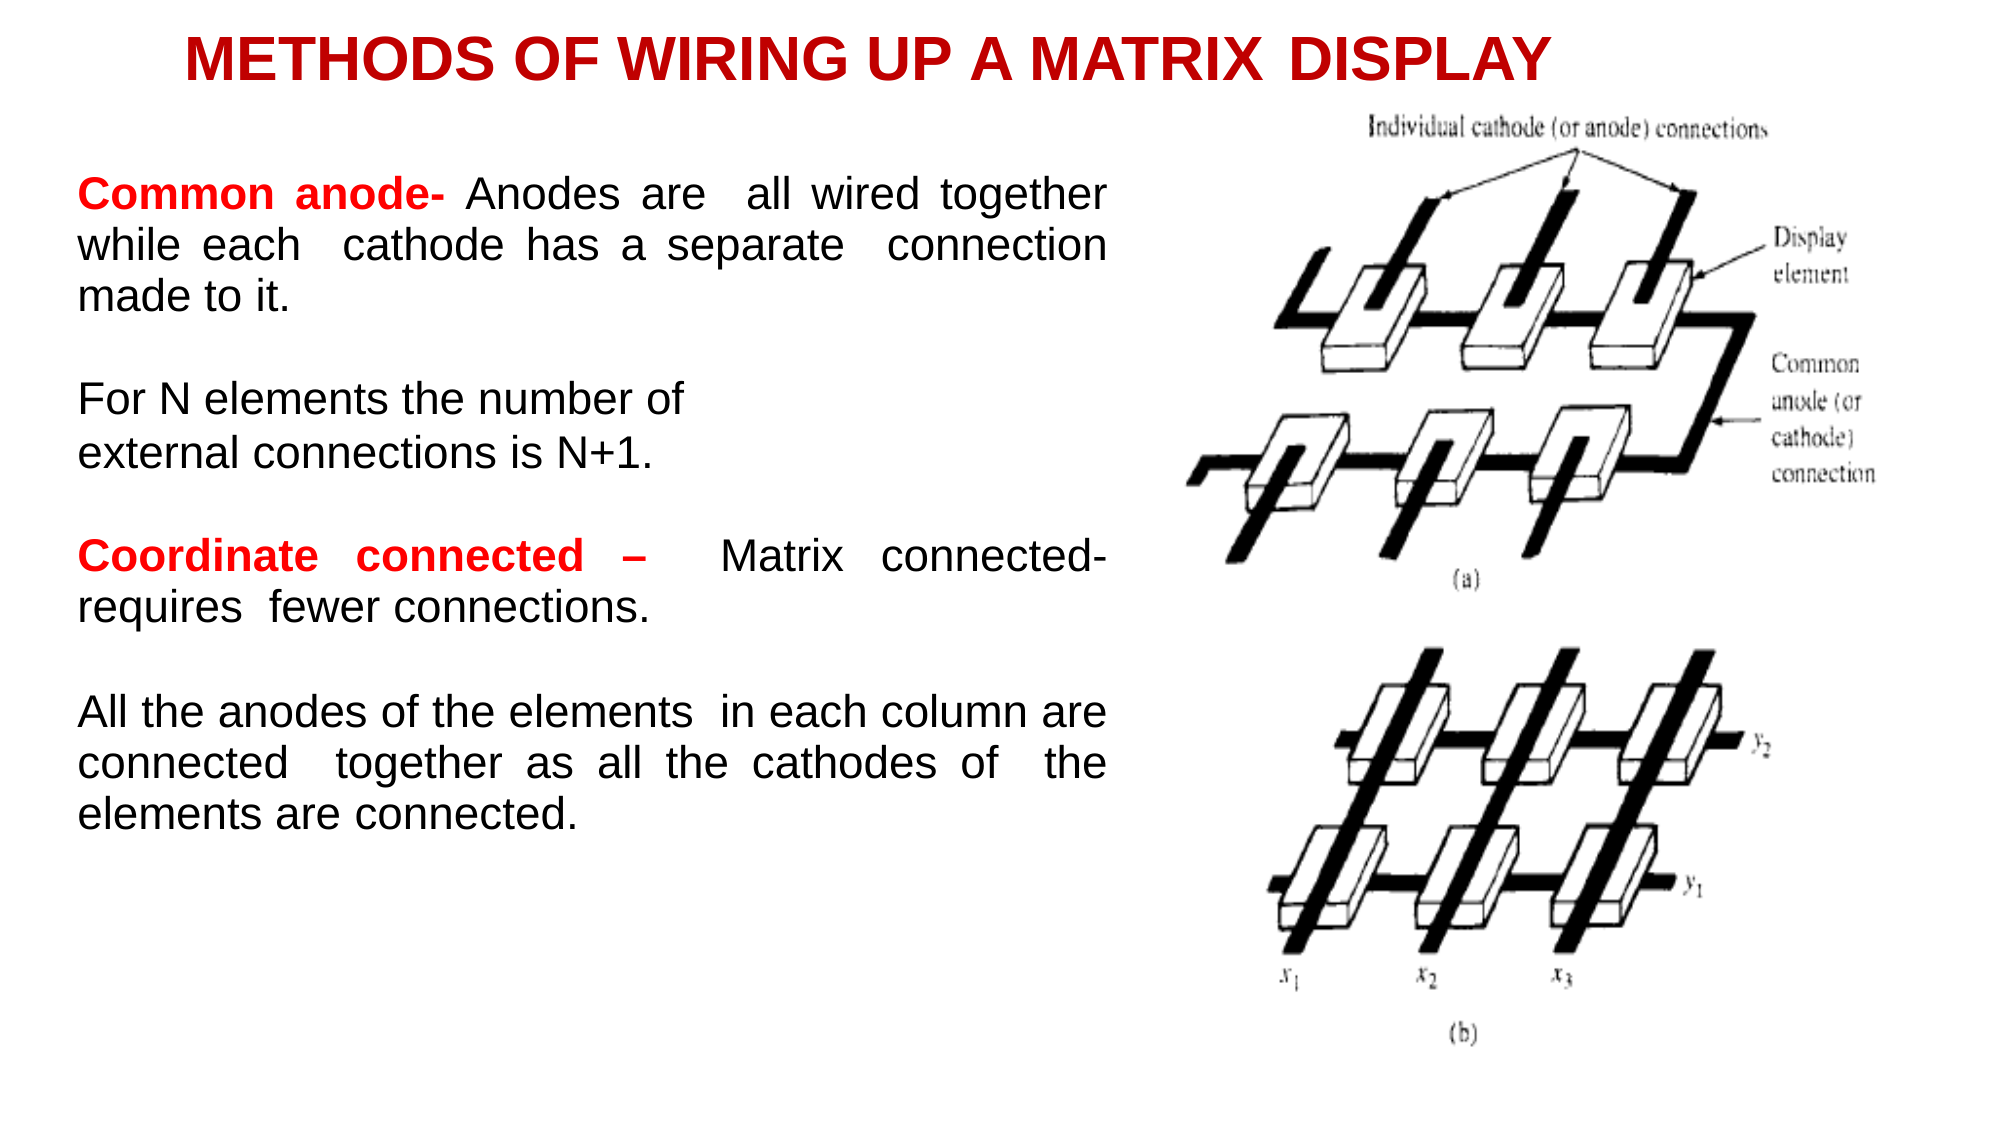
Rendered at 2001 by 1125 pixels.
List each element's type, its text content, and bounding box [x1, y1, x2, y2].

text_box Common anode- Anodes are all wired together while each cathode has a separate connection made to it. For N elements the number of external connections is N+1. Coordinate connected – Matrix connected- requires fewer connections. All the anodes of the elements in each column are connected together as all the cathodes of the elements are connected. [75, 162, 1109, 840]
text_box [1181, 92, 1894, 1056]
title METHODS OF WIRING UP A MATRIX DISPLAY [182, 0, 1600, 149]
